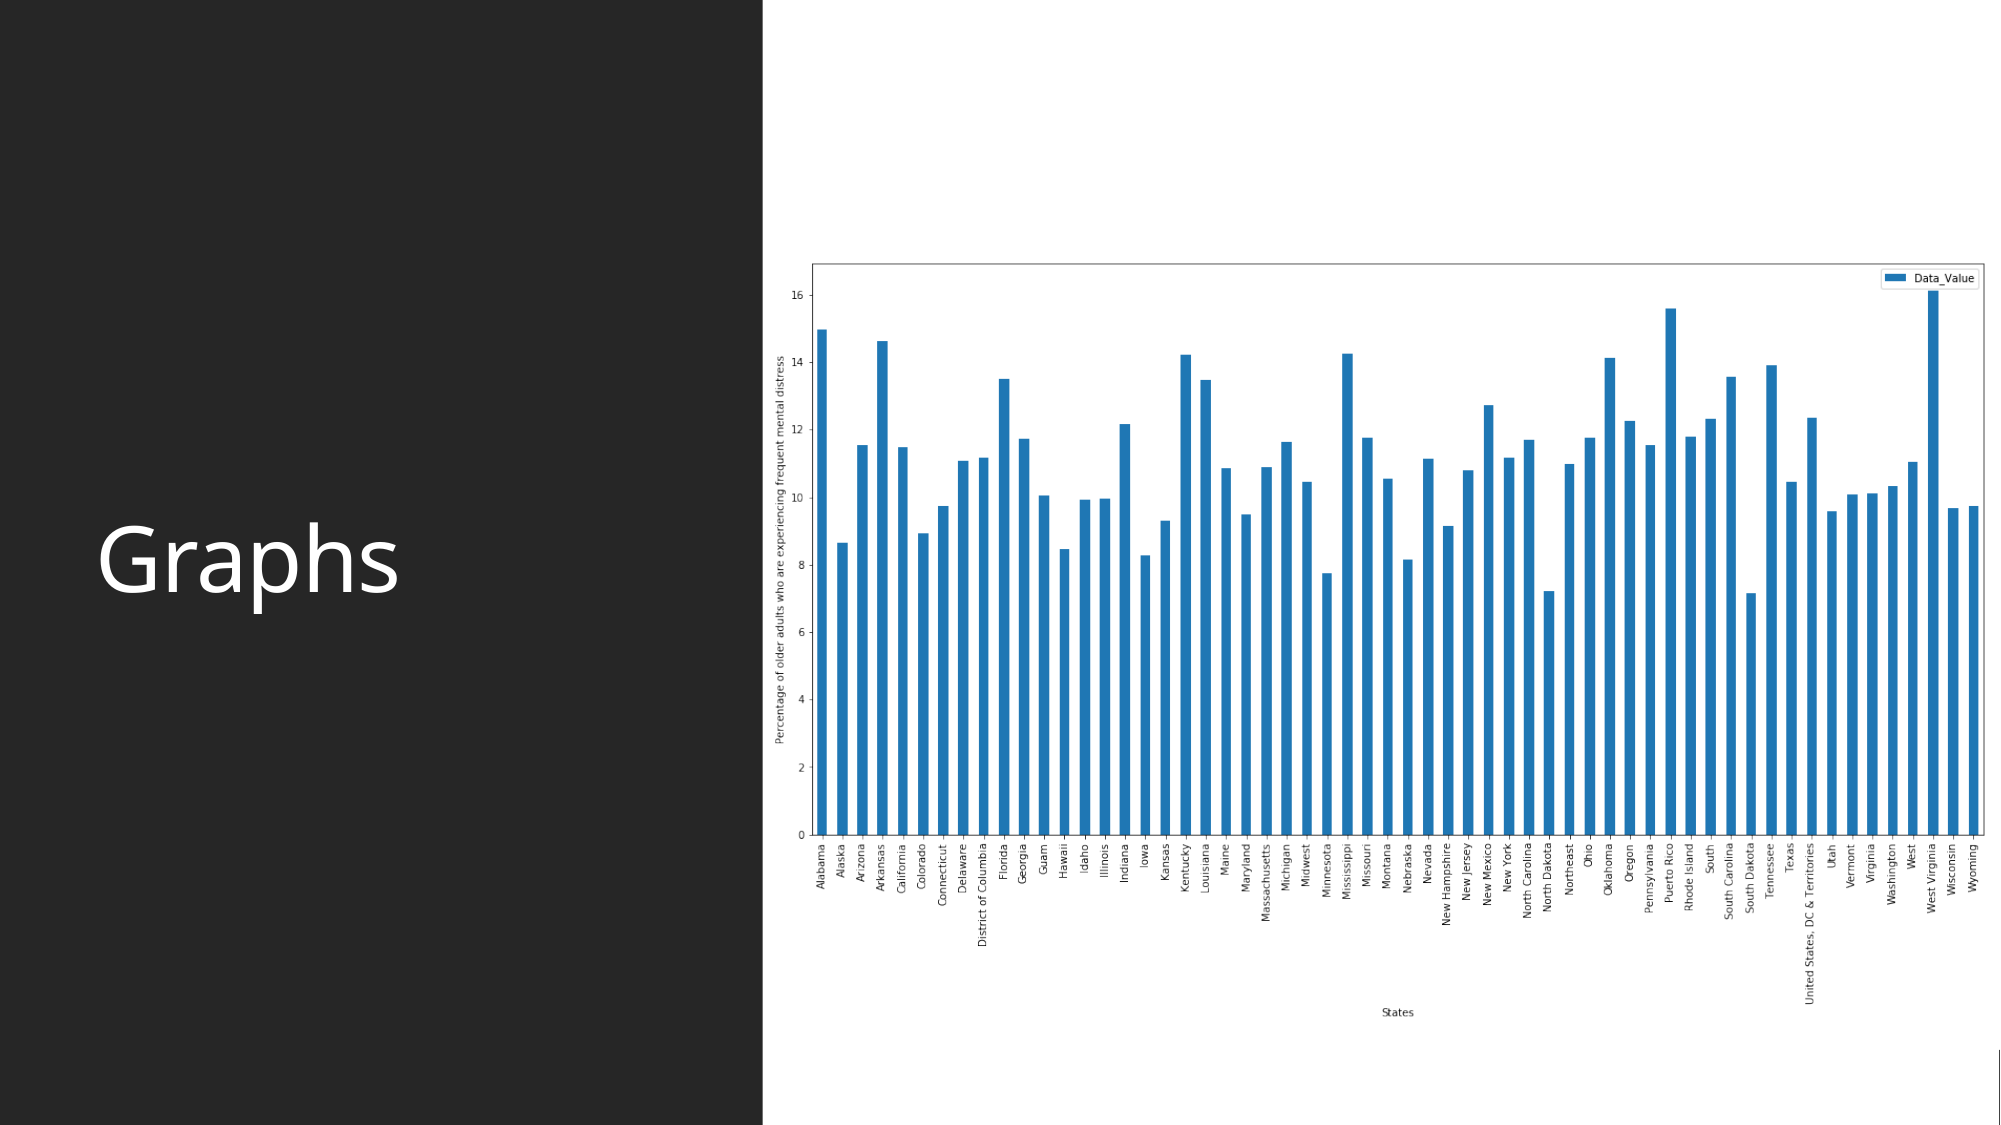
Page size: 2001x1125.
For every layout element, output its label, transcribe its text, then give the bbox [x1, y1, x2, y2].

title Graphs [80, 99, 679, 1026]
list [768, 256, 1991, 1027]
text_box [764, 0, 2000, 1125]
text_box [0, 0, 764, 1125]
